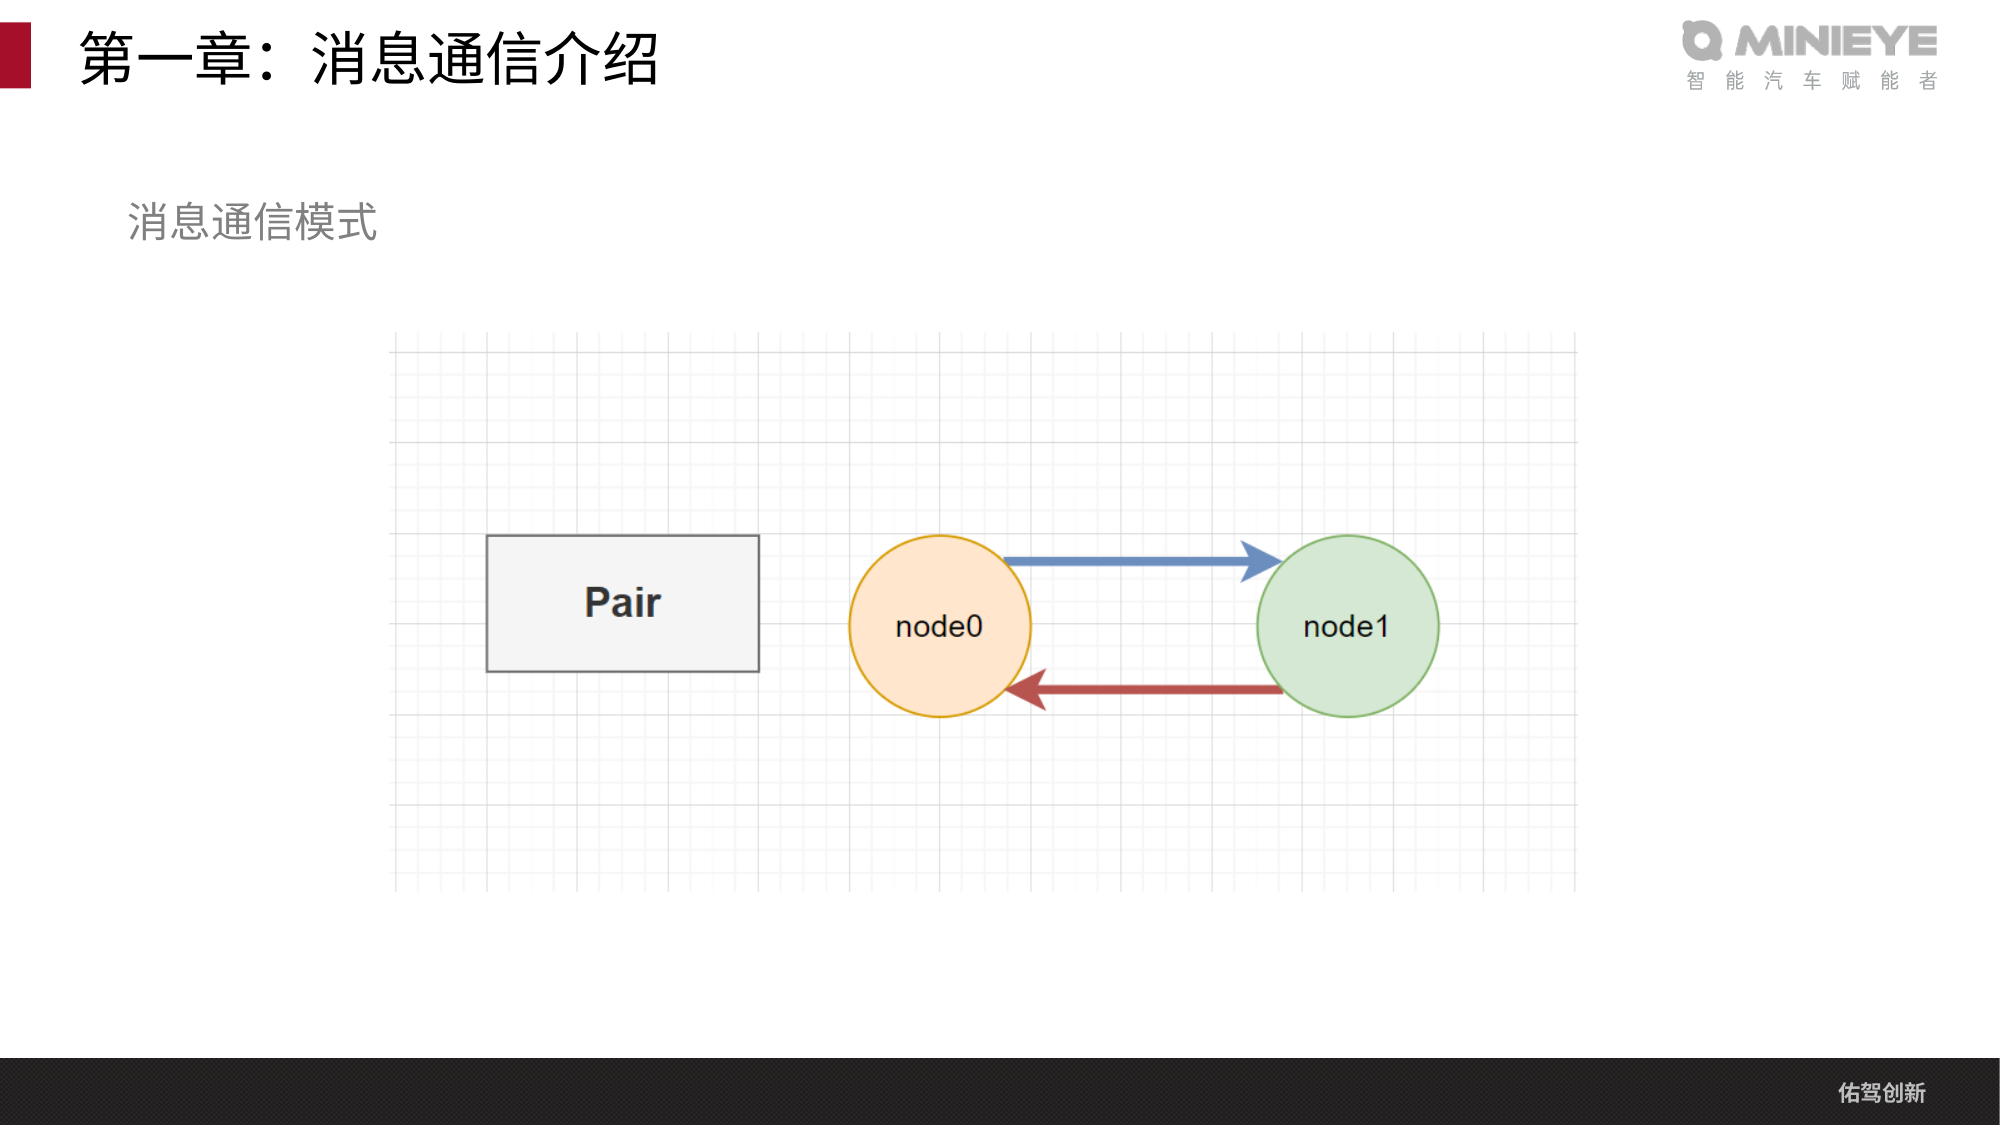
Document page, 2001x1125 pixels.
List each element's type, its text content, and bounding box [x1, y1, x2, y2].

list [389, 332, 1578, 893]
picture [1687, 70, 1937, 90]
title 第一章：消息通信介绍 [62, 13, 1649, 101]
picture [0, 1058, 2000, 1125]
subtitle 消息通信模式 [112, 188, 1649, 255]
picture [1682, 20, 1937, 61]
